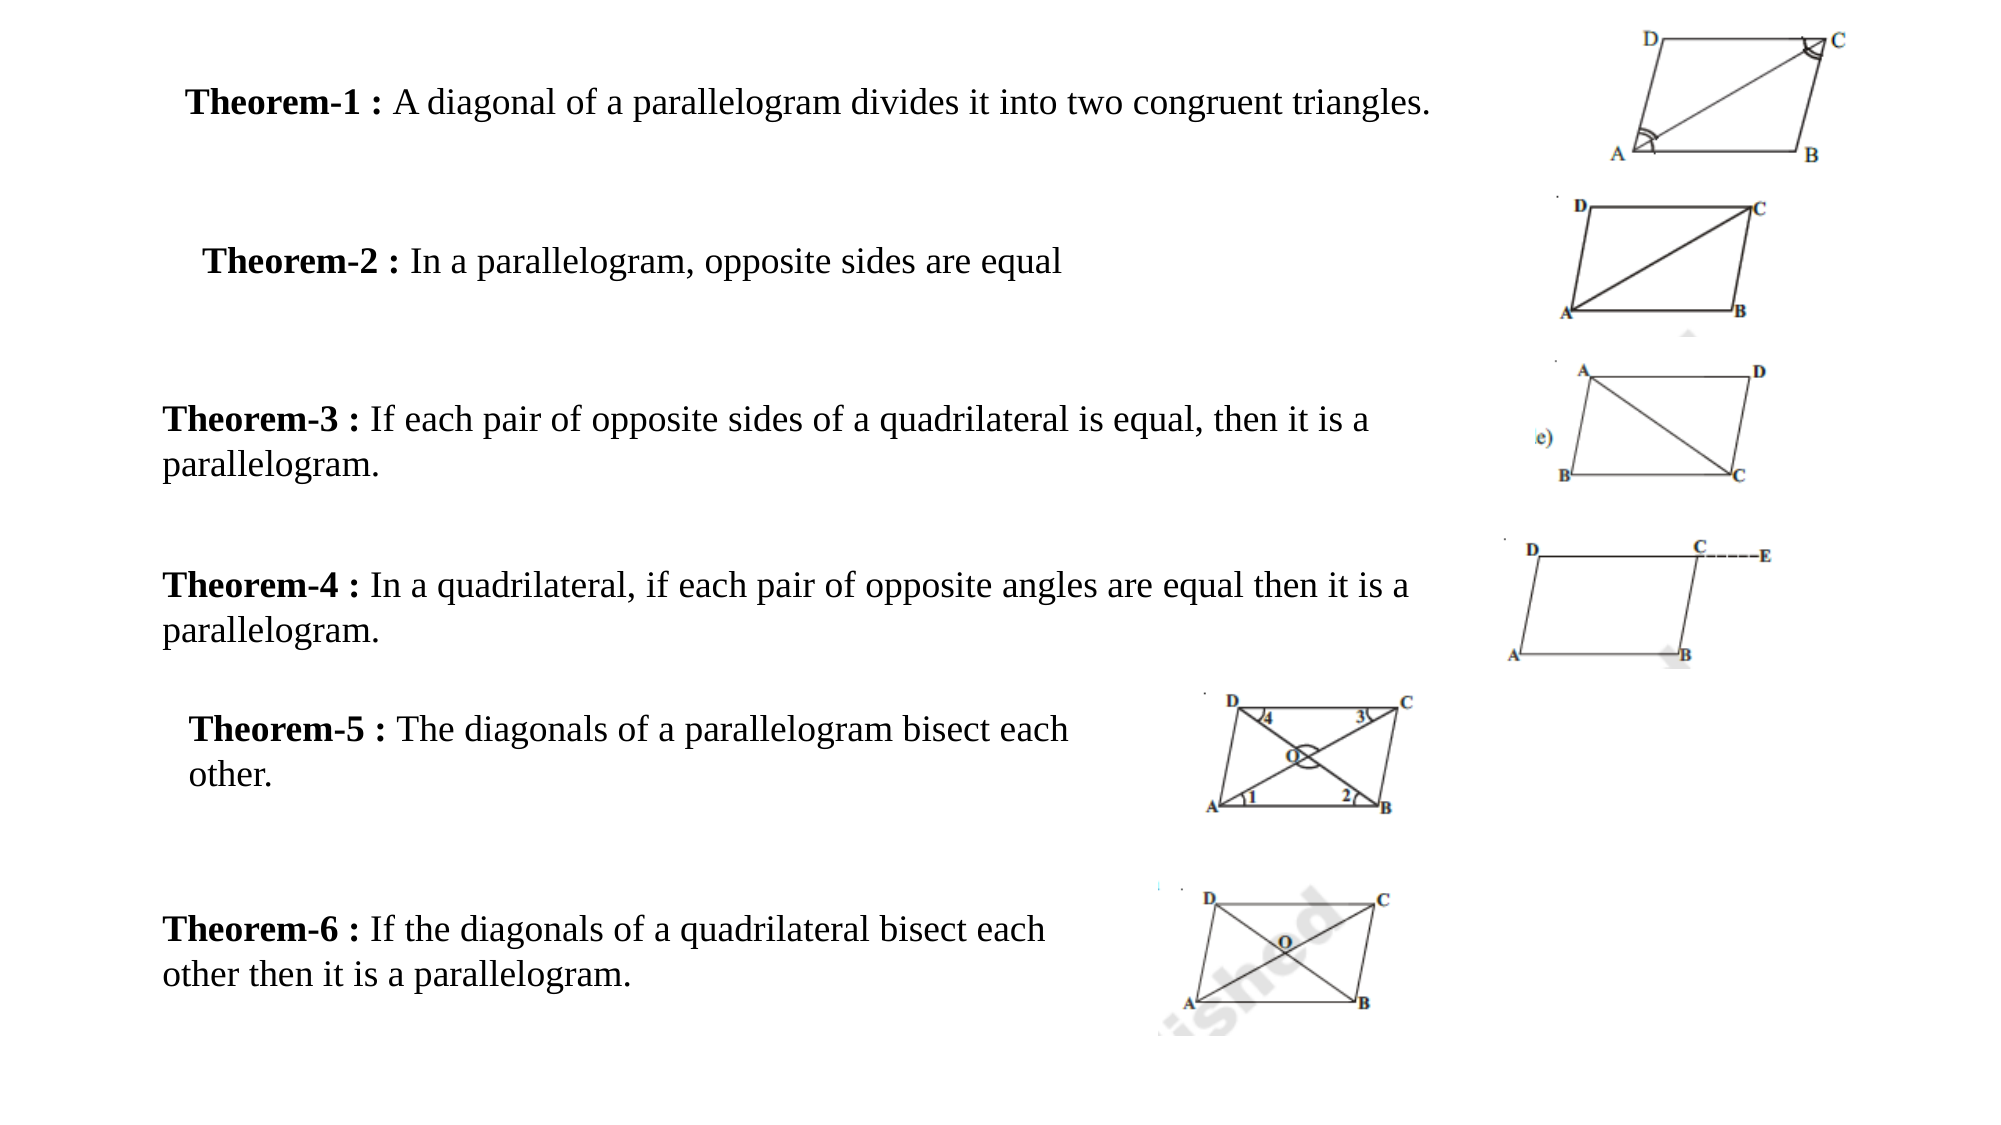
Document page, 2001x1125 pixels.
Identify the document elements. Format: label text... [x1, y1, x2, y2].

text_box Theorem-2 : In a parallelogram, opposite sides are equal [187, 228, 1079, 288]
text_box Theorem-4 : In a quadrilateral, if each pair of opposite angles are equal then it is a parallelogram. [147, 553, 1460, 658]
text_box Theorem-3 : If each pair of opposite sides of a quadrilateral is equal, then it is a parallelogram. [147, 387, 1430, 492]
text_box Theorem-5 : The diagonals of a parallelogram bisect each other. [173, 697, 1173, 802]
picture [1470, 13, 1891, 669]
text_box Theorem-6 : If the diagonals of a quadrilateral bisect each other then it is a parallelogram. [147, 896, 1148, 1002]
picture [1157, 856, 1430, 1037]
text_box Theorem-1 : A diagonal of a parallelogram divides it into two congruent triangles. [170, 69, 1579, 130]
picture [1173, 663, 1452, 852]
